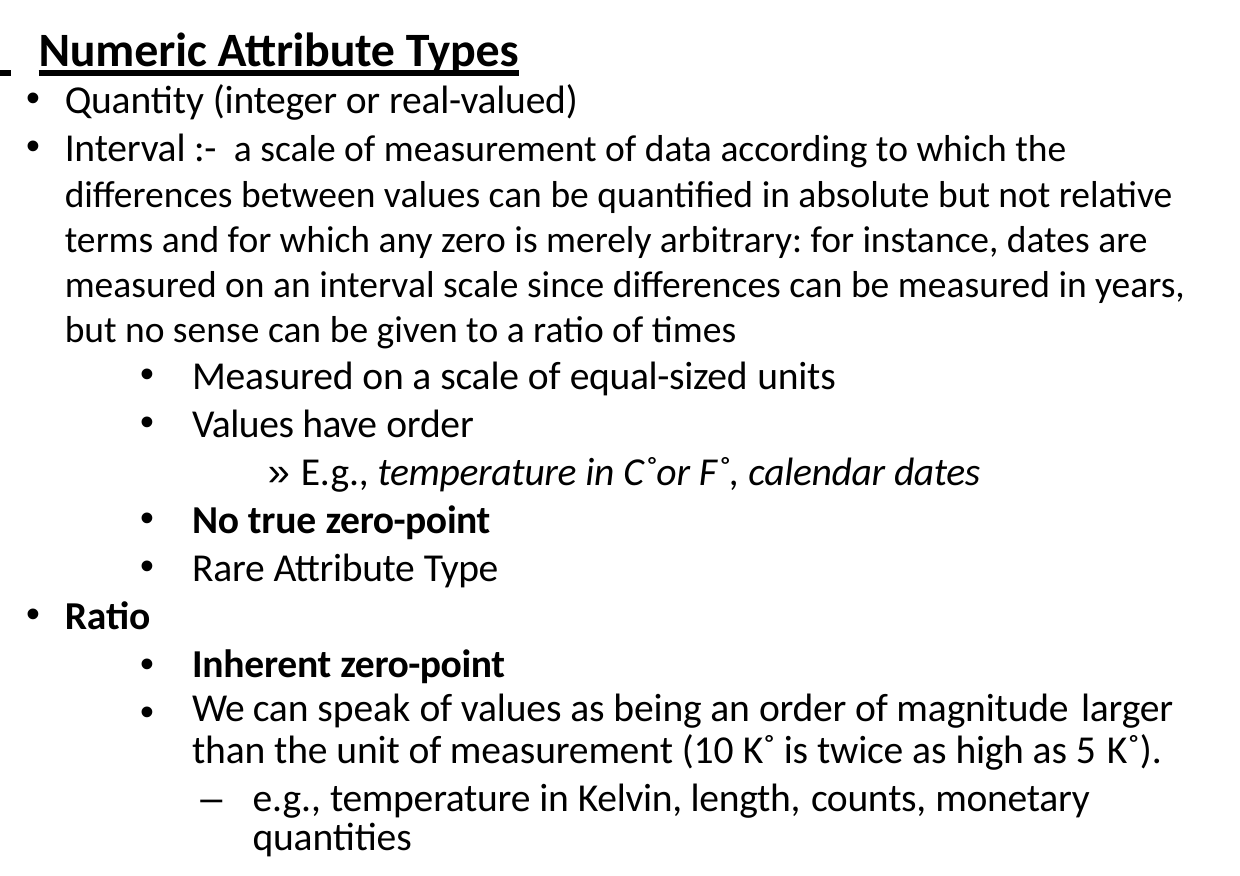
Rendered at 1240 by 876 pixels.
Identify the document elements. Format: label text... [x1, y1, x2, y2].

title Numeric Attribute Types [0, 18, 1240, 165]
text_box Measured on a scale of equal-sized units Values have order » E.g., temperature in C˚or F˚, calendar dates No true zero-point Rare Attribute Type Ratio • • [24, 350, 988, 734]
text_box Inherent zero-point We can speak of values as being an order of magnitude larger than the unit of measurement (10 K˚ is twice as high as 5 K˚). [190, 638, 1183, 773]
text_box – e.g., temperature in Kelvin, length, counts, monetary quantities [198, 781, 1102, 859]
text_box Quantity (integer or real-valued) Interval :- a scale of measurement of data according to which the differences between values can be quantified in absolute but not relative terms and for which any zero is merely arbitrary: for instance, dates are measured on an interval scale since differences can be measured in years, but no sense can be given to a ratio of times [23, 74, 1220, 398]
